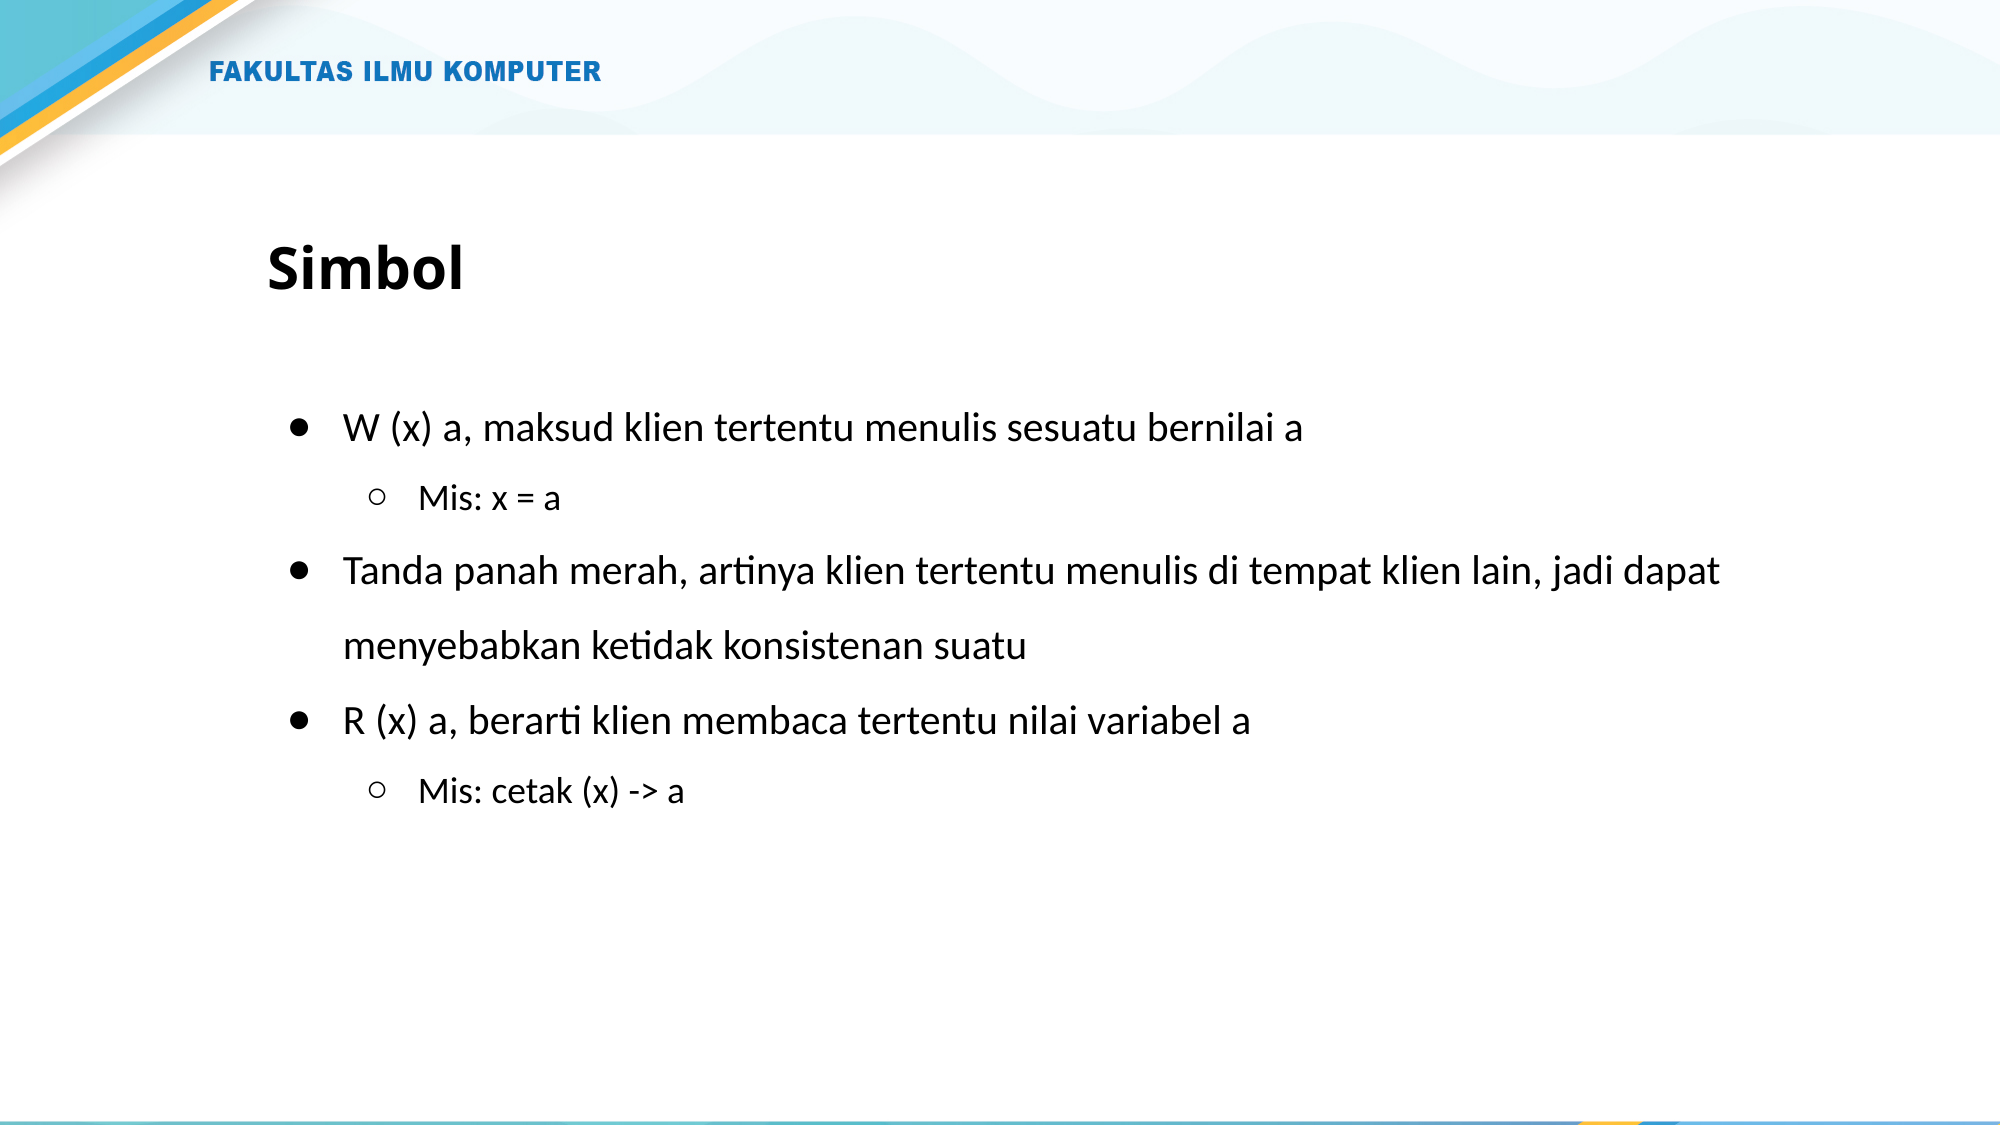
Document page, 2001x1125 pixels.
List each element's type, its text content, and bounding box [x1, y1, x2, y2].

list W (x) a, maksud klien tertentu menulis sesuatu bernilai a Mis: x = a Tanda panah merah, artinya klien tertentu menulis di tempat klien lain, jadi dapat menyebabkan ketidak konsistenan suatu R (x) a, berarti klien membaca tertentu nilai variabel a Mis: cetak (x) -> a [252, 367, 1852, 856]
title Simbol [252, 204, 1852, 337]
picture [0, 0, 2000, 1125]
